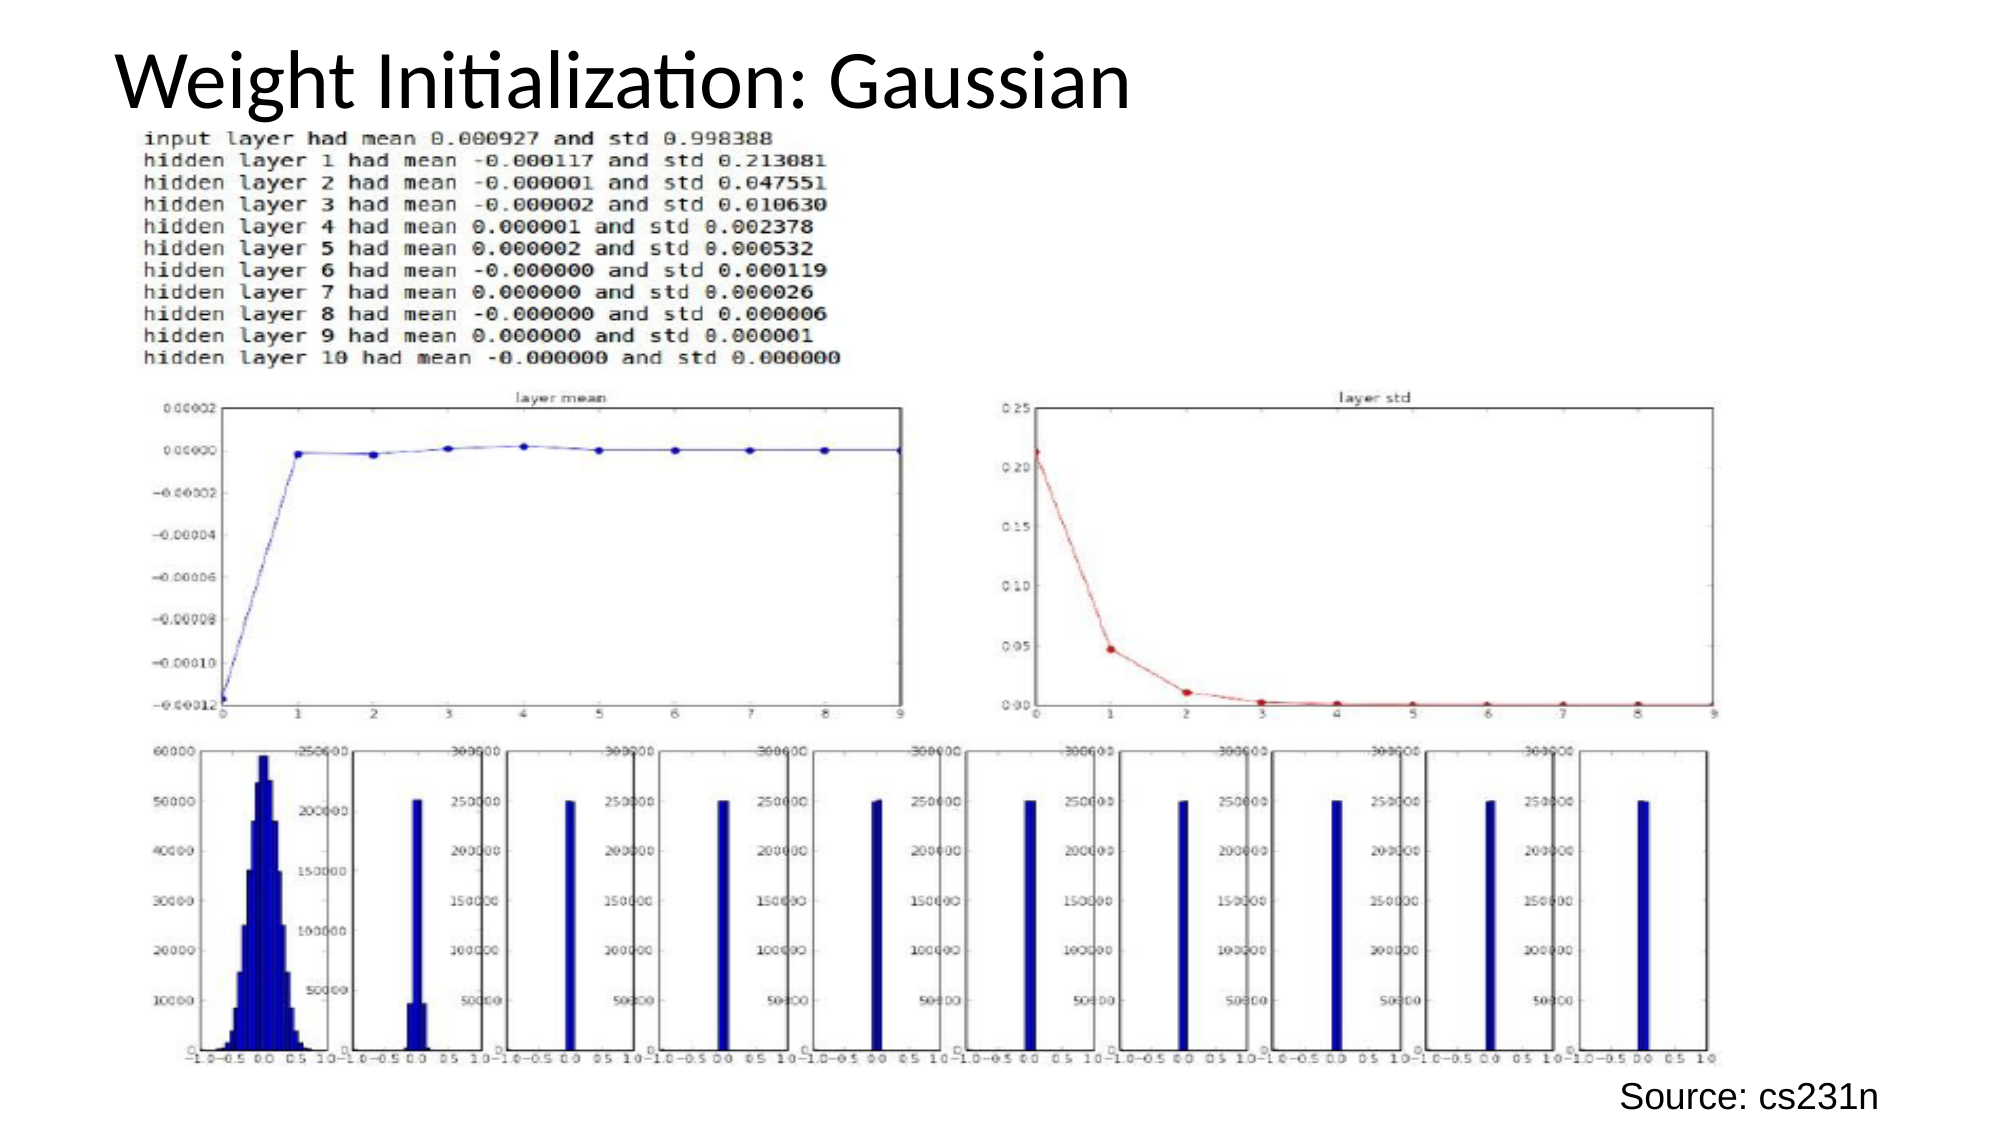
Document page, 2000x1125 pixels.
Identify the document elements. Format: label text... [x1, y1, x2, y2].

text_box Source: cs231n [1604, 1064, 1895, 1125]
picture [132, 130, 1725, 1076]
title Weight Initialization: Gaussian [99, 0, 1900, 150]
